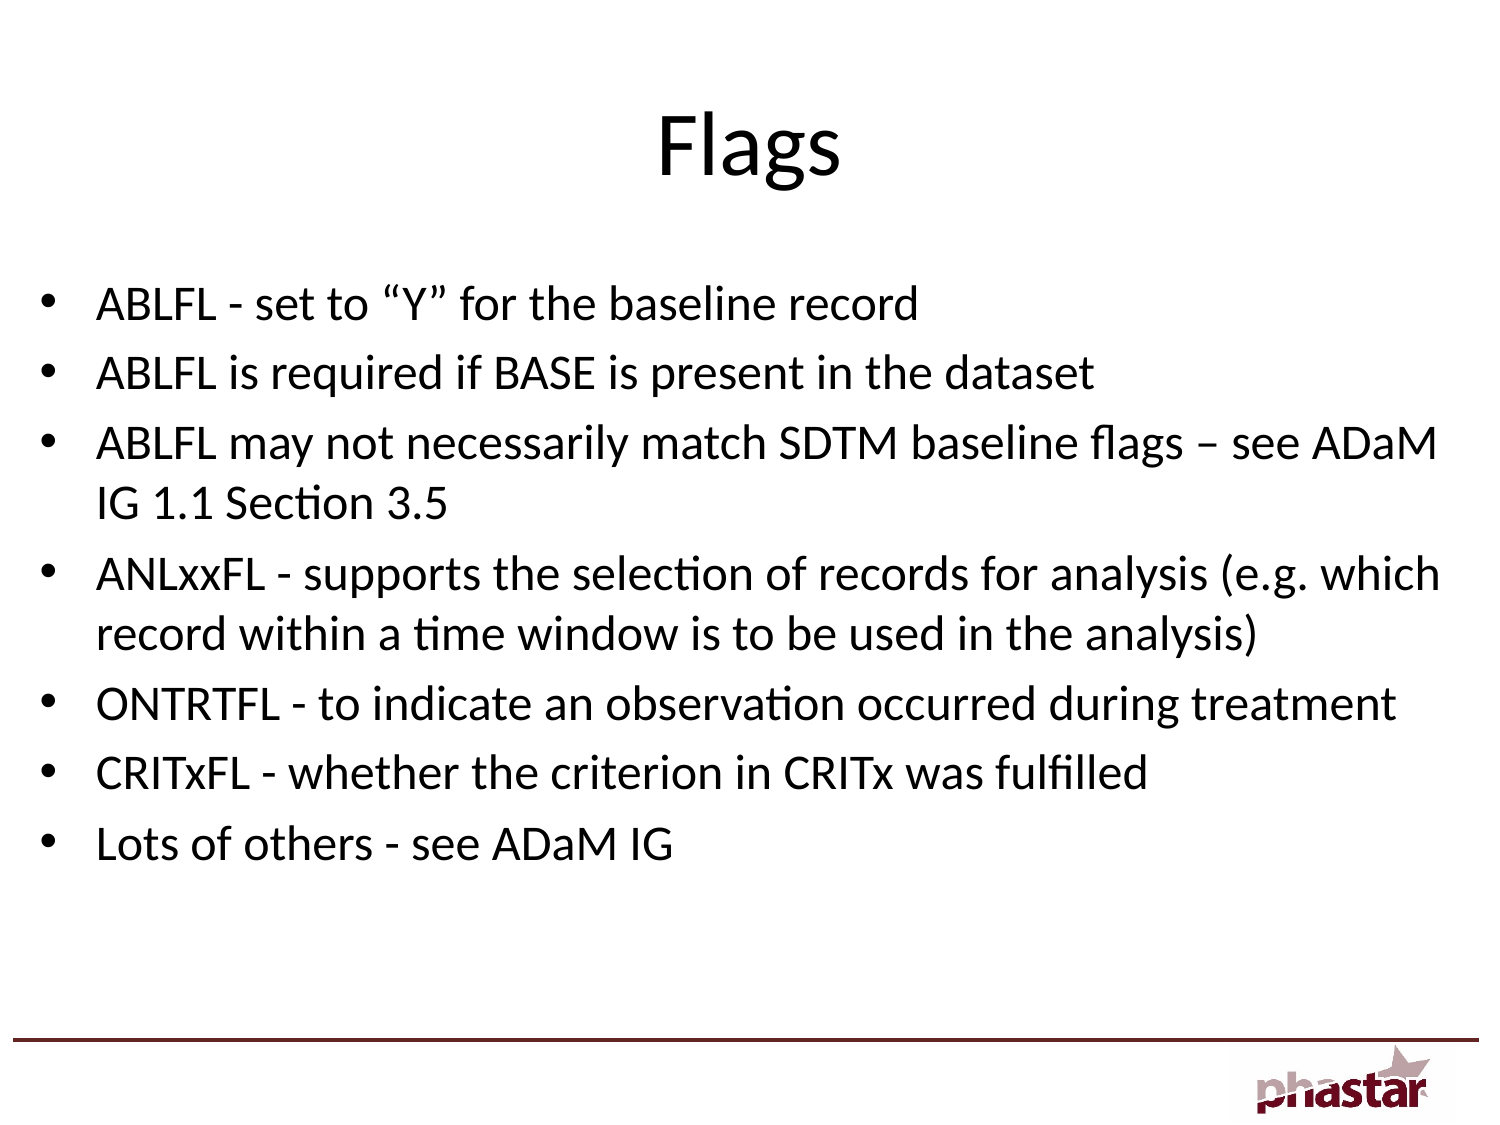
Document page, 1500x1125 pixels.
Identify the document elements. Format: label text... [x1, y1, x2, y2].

picture [1229, 1042, 1455, 1122]
list ABLFL - set to “Y” for the baseline record ABLFL is required if BASE is present in the dataset ABLFL may not necessarily match SDTM baseline flags – see ADaM IG 1.1 Section 3.5 ANLxxFL - supports the selection of records for analysis (e.g. which record within a time window is to be used in the analysis) ONTRTFL - to indicate an observation occurred during treatment CRITxFL - whether the criterion in CRITx was fulfilled Lots of others - see ADaM IG [24, 262, 1474, 1005]
title Flags [75, 45, 1425, 233]
